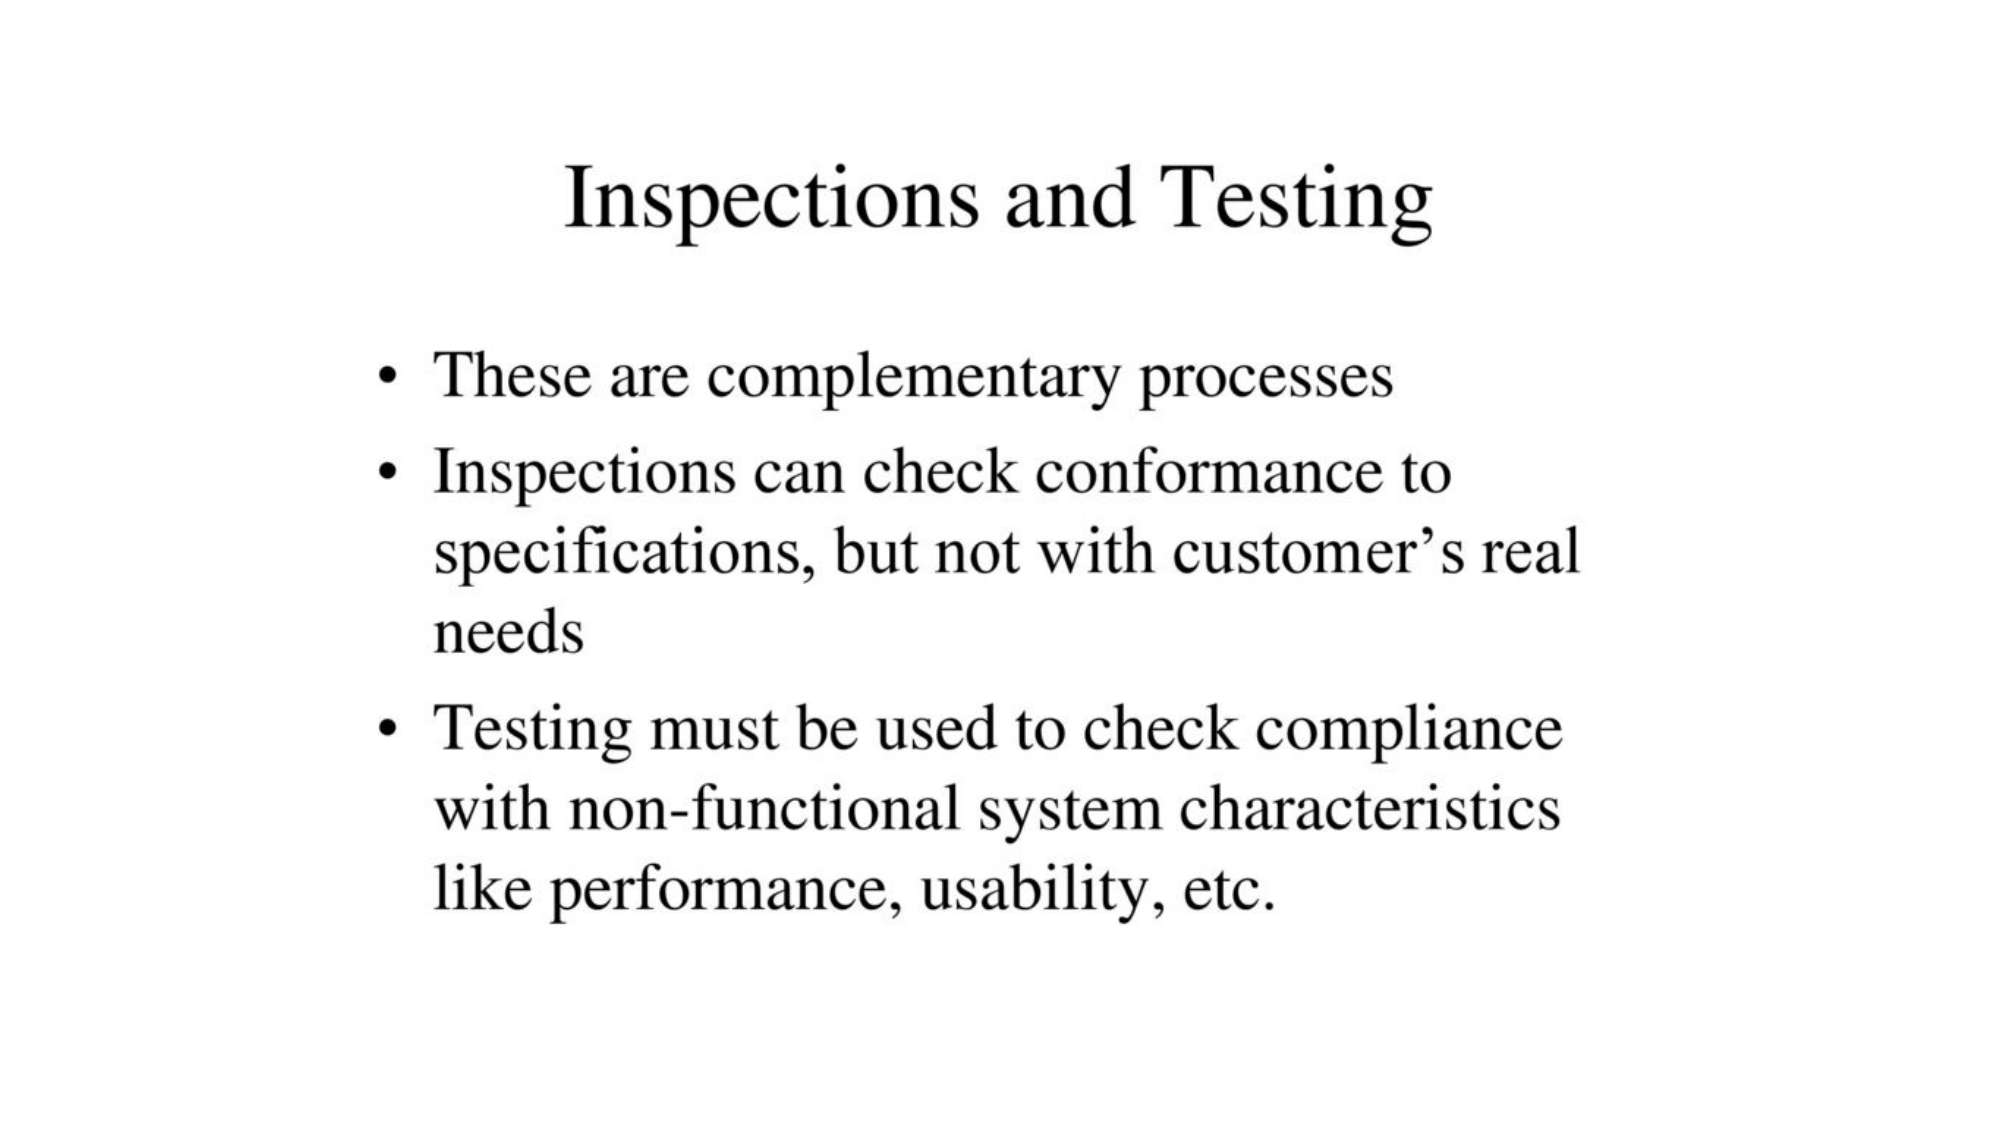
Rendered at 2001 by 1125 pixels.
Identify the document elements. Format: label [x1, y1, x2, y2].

picture [249, 0, 1750, 1125]
